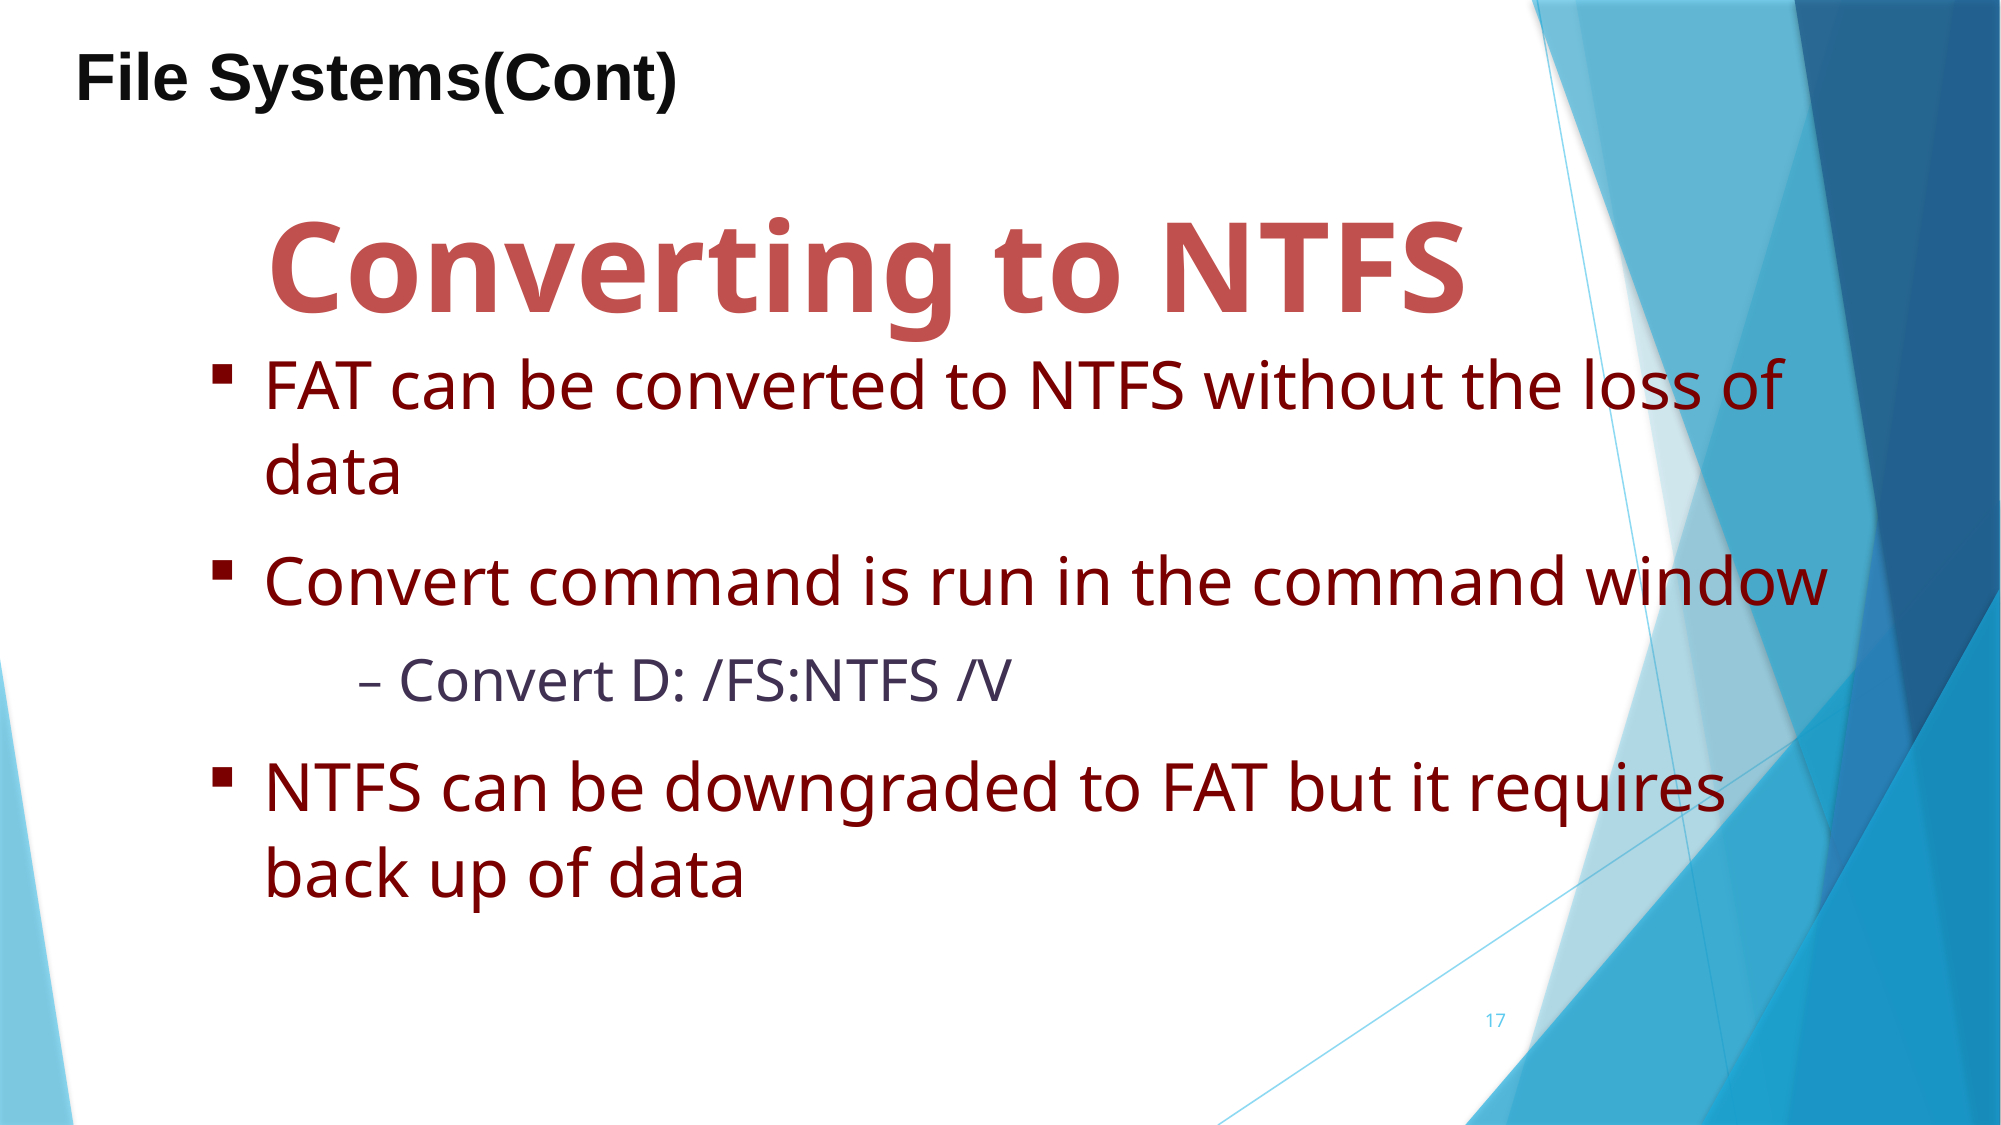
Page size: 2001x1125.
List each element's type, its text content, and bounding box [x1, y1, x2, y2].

text_box File Systems(Cont) [60, 26, 713, 122]
text_box Converting to NTFS FAT can be converted to NTFS without the loss of data Convert command is run in the command window ‒ Convert D: /FS:NTFS /V NTFS can be downgraded to FAT but it requires back up of data [192, 169, 1877, 1009]
slide_number 17 [1409, 991, 1522, 1051]
